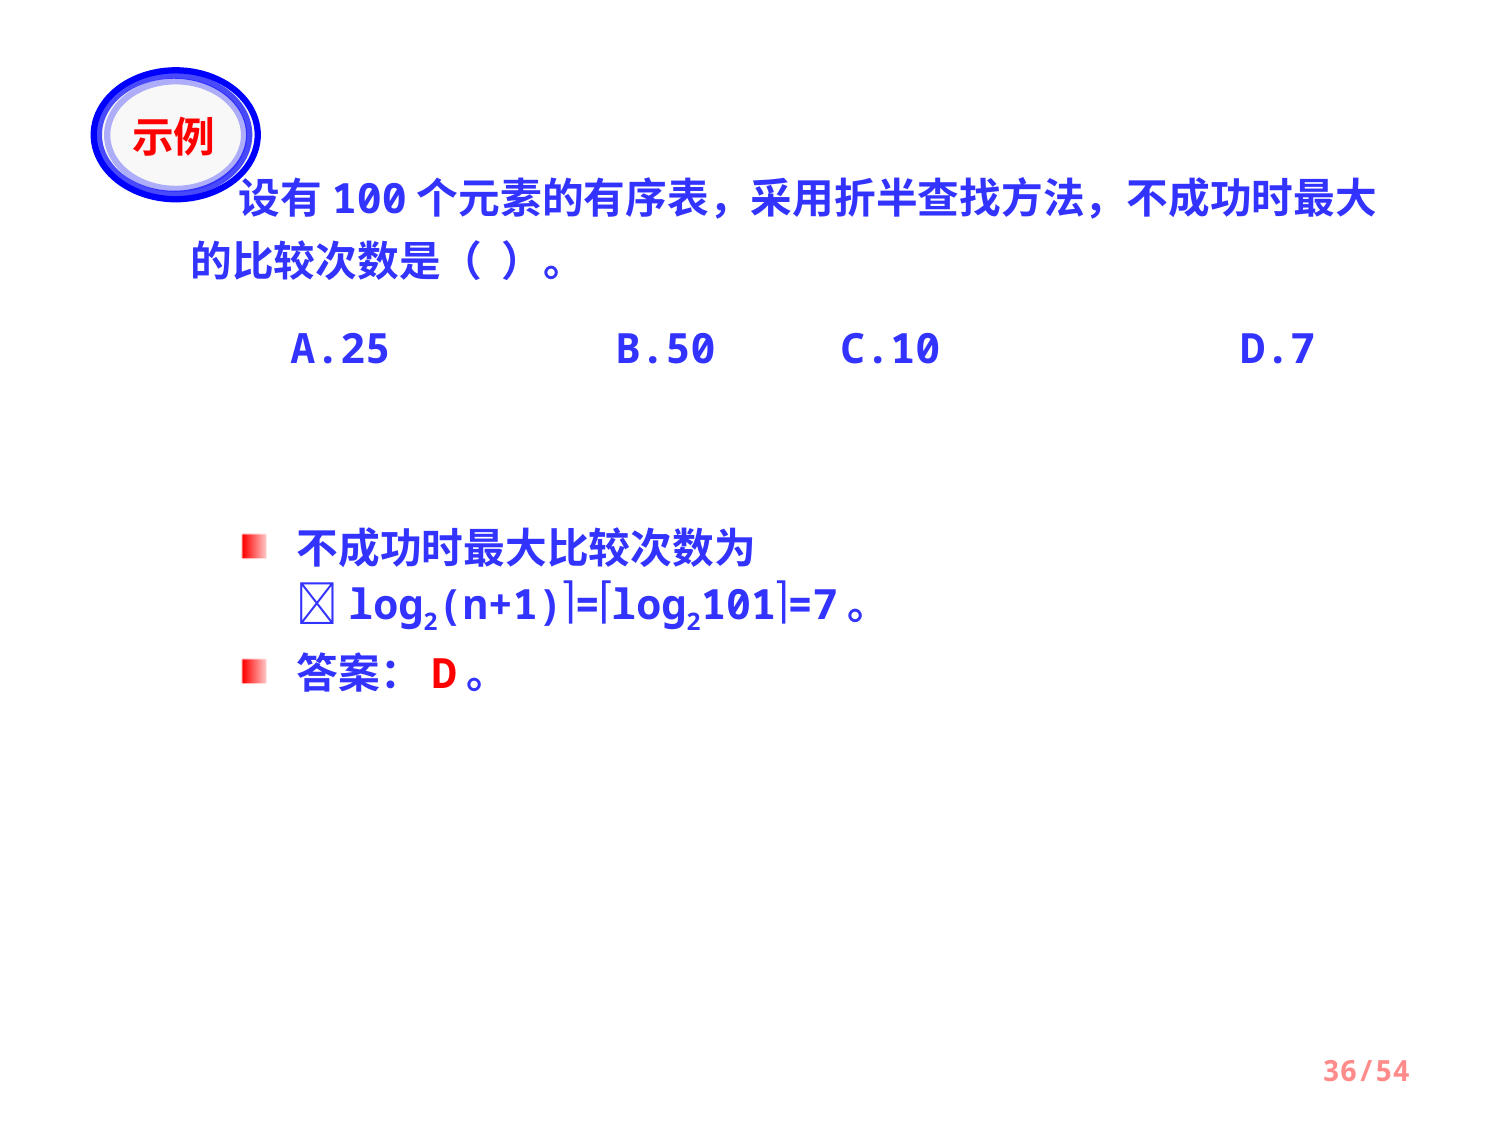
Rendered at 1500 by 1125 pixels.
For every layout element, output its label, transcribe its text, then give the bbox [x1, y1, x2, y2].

text_box 设有100个元素的有序表，采用折半查找方法，不成功时最大的比较次数是（ ）。 A.25 B.50 C.10 D.7 [175, 152, 1430, 380]
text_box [93, 70, 258, 200]
slide_number 36/54 [1074, 1042, 1425, 1103]
picture [240, 657, 270, 687]
text_box 不成功时最大比较次数为log2(n+1)=log2101=7。 答案：D。 [209, 490, 1268, 717]
picture [240, 532, 270, 562]
